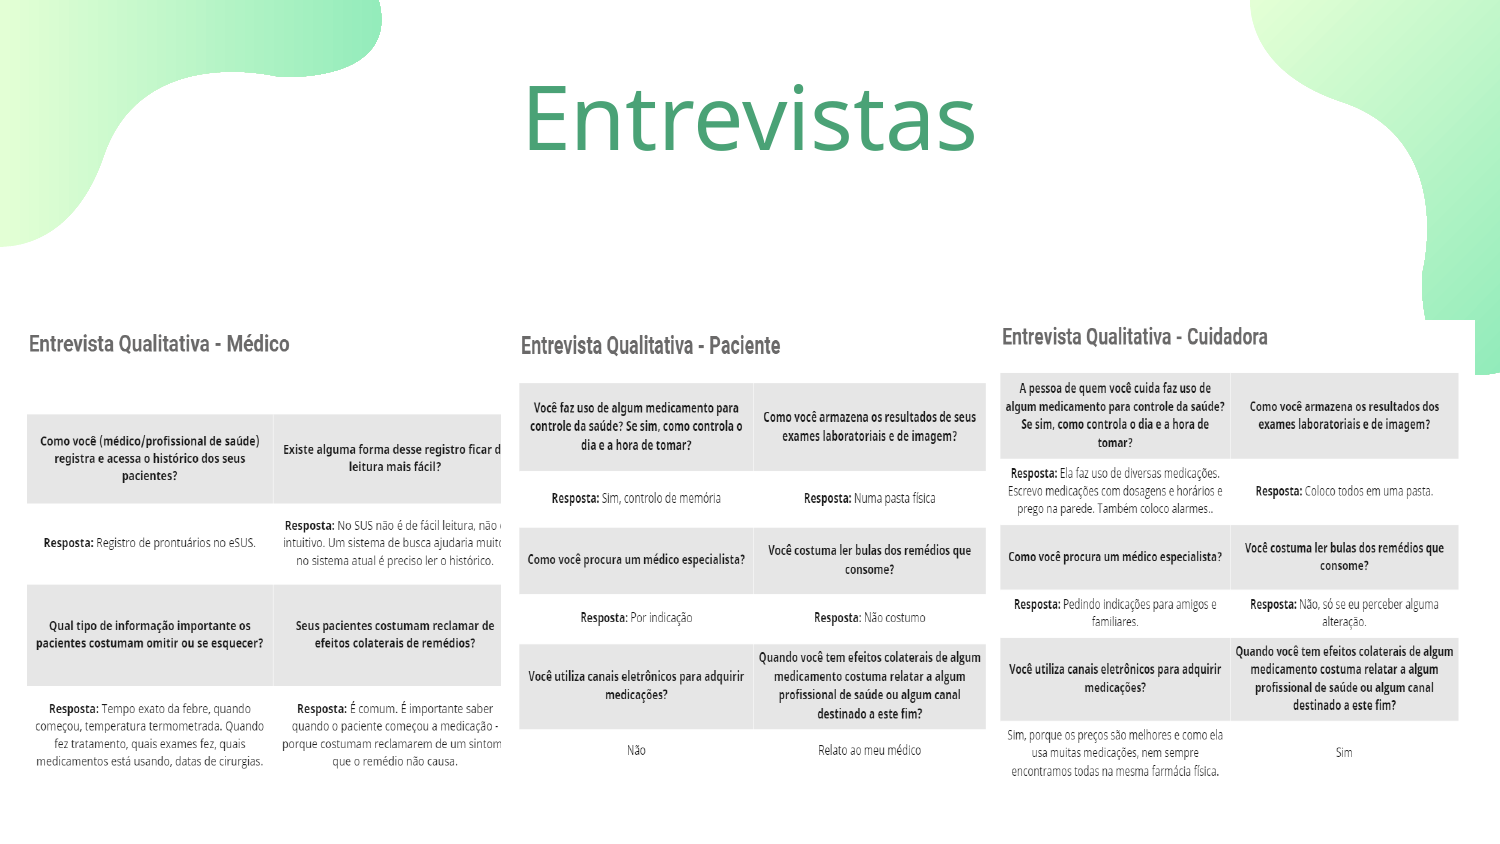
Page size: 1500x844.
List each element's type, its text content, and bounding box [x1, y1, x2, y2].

picture [6, 320, 1476, 835]
title Entrevistas [118, 88, 1382, 142]
